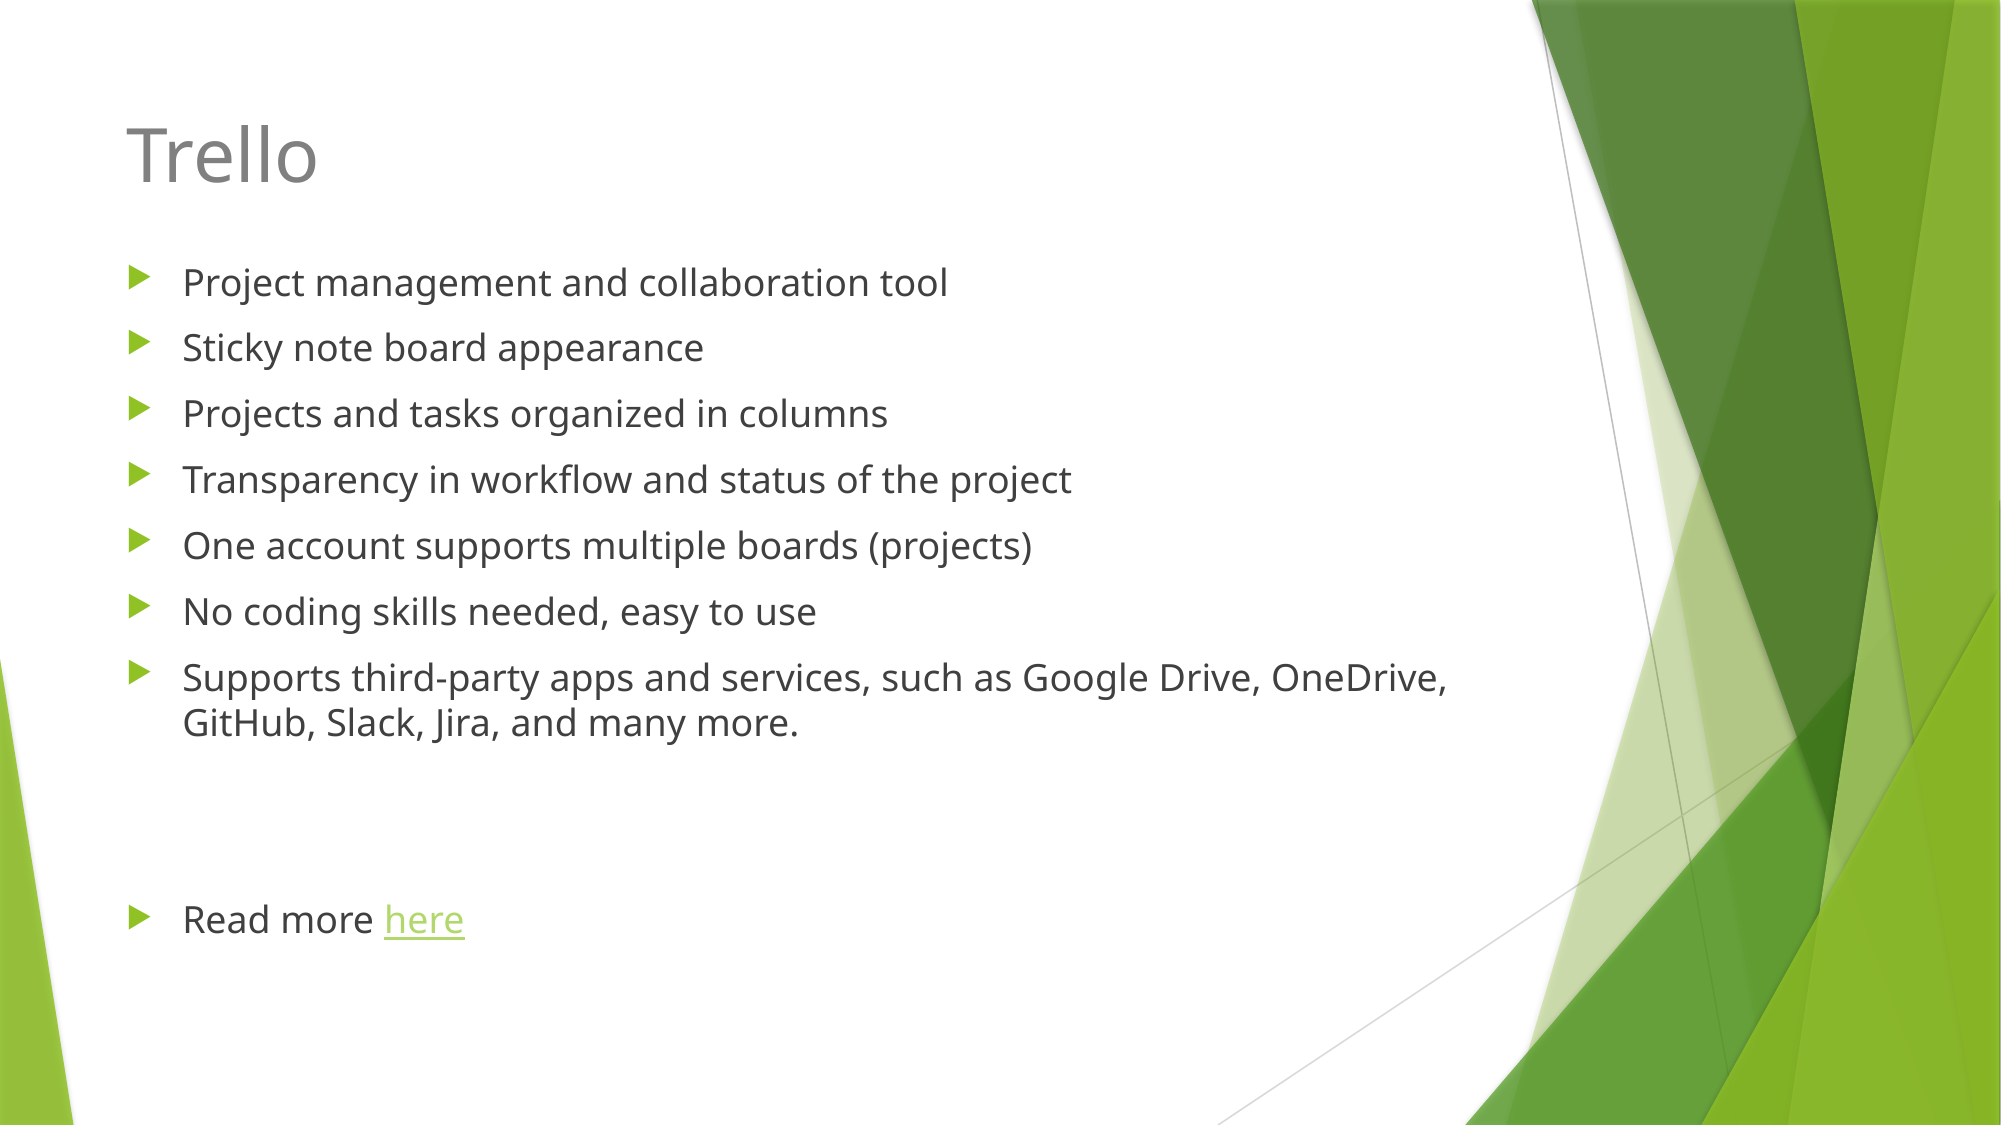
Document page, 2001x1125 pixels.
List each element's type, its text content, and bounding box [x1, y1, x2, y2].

list Project management and collaboration tool Sticky note board appearance Projects and tasks organized in columns Transparency in workflow and status of the project One account supports multiple boards (projects) No coding skills needed, easy to use Supports third-party apps and services, such as Google Drive, OneDrive, GitHub, Slack, Jira, and many more. Read more here [111, 251, 1522, 991]
title Trello [111, 99, 1522, 251]
